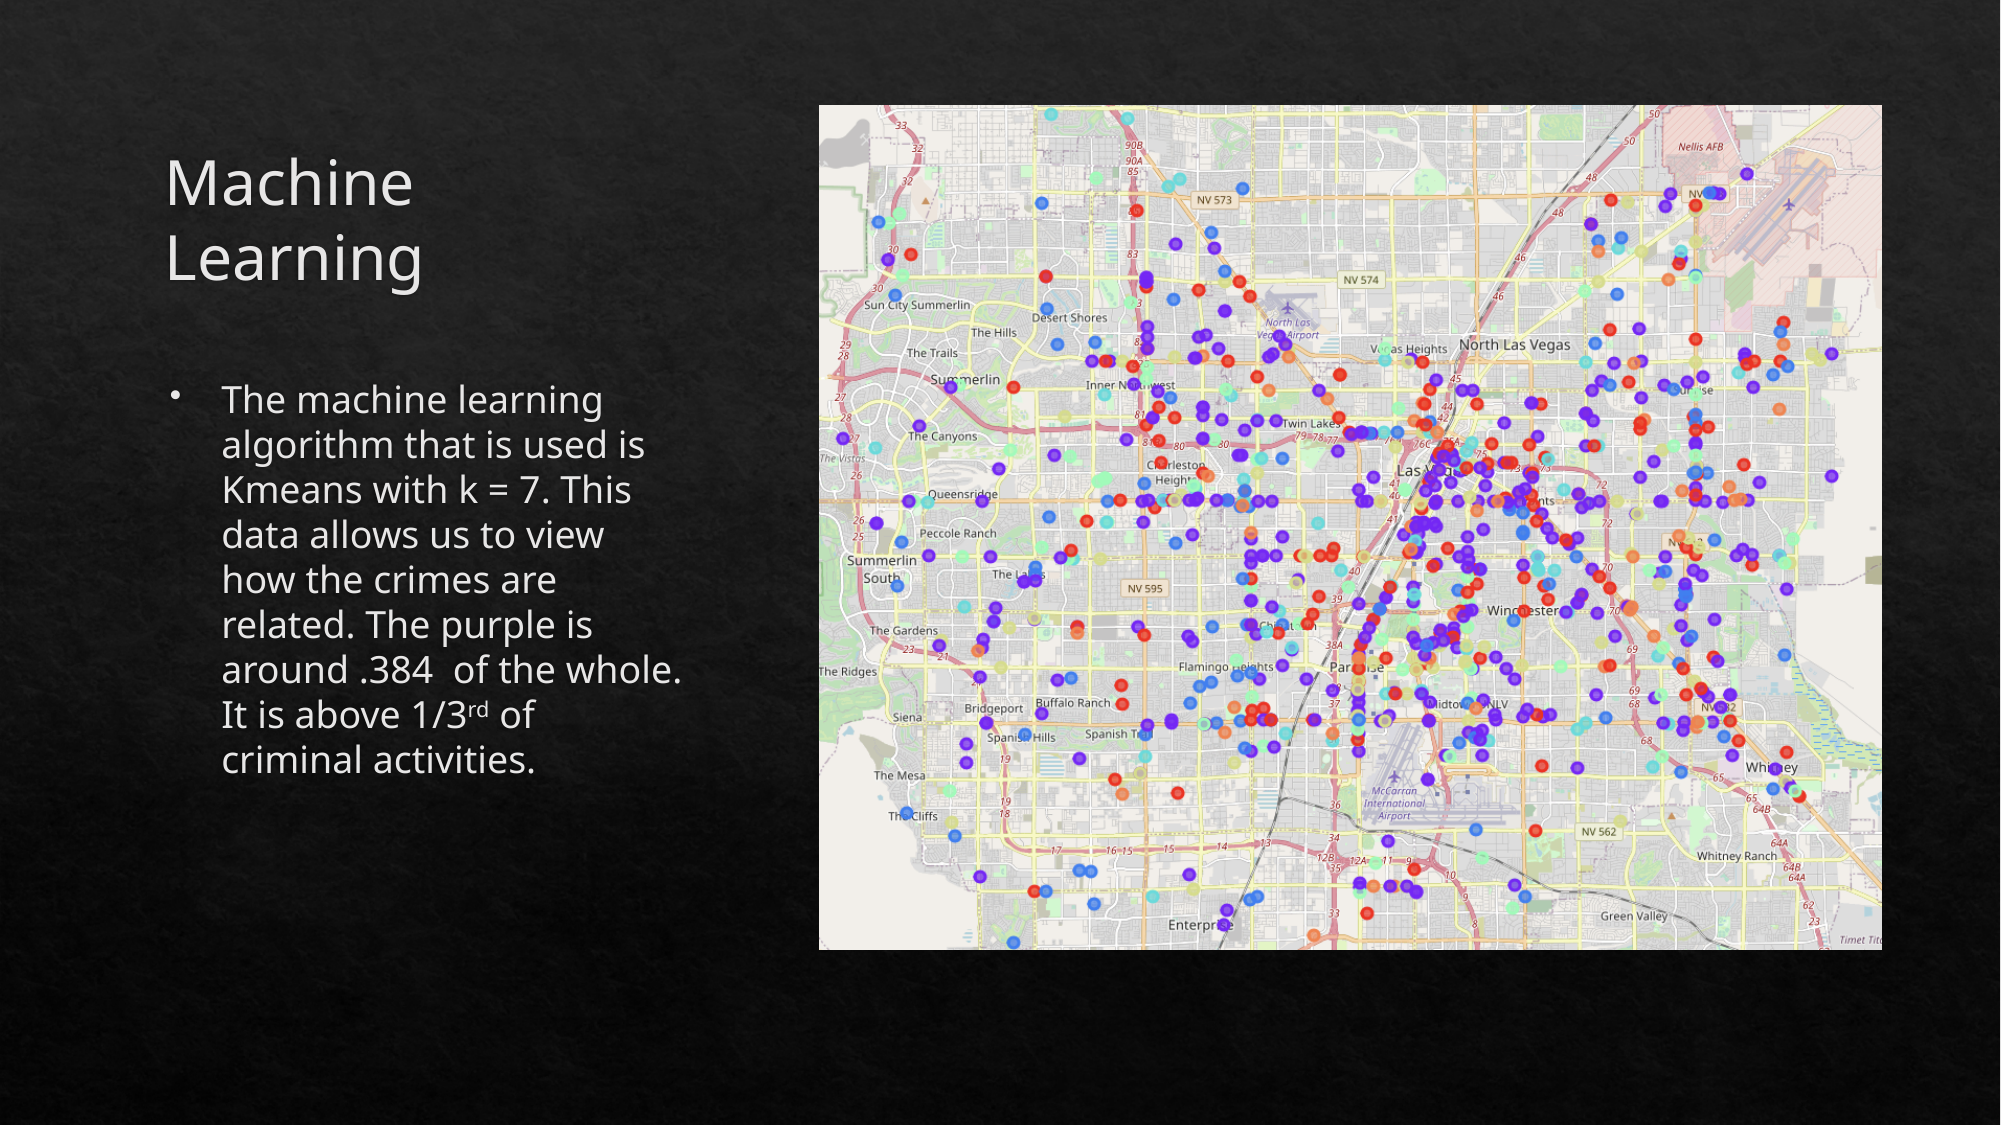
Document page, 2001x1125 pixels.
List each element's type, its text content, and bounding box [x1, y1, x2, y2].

text_box [0, 0, 2000, 1125]
title Machine Learning [149, 105, 705, 331]
list The machine learning algorithm that is used is Kmeans with k = 7. This data allows us to view how the crimes are related. The purple is around .384 of the whole. It is above 1/3rd of criminal activities. [149, 368, 701, 950]
picture [818, 105, 1882, 951]
